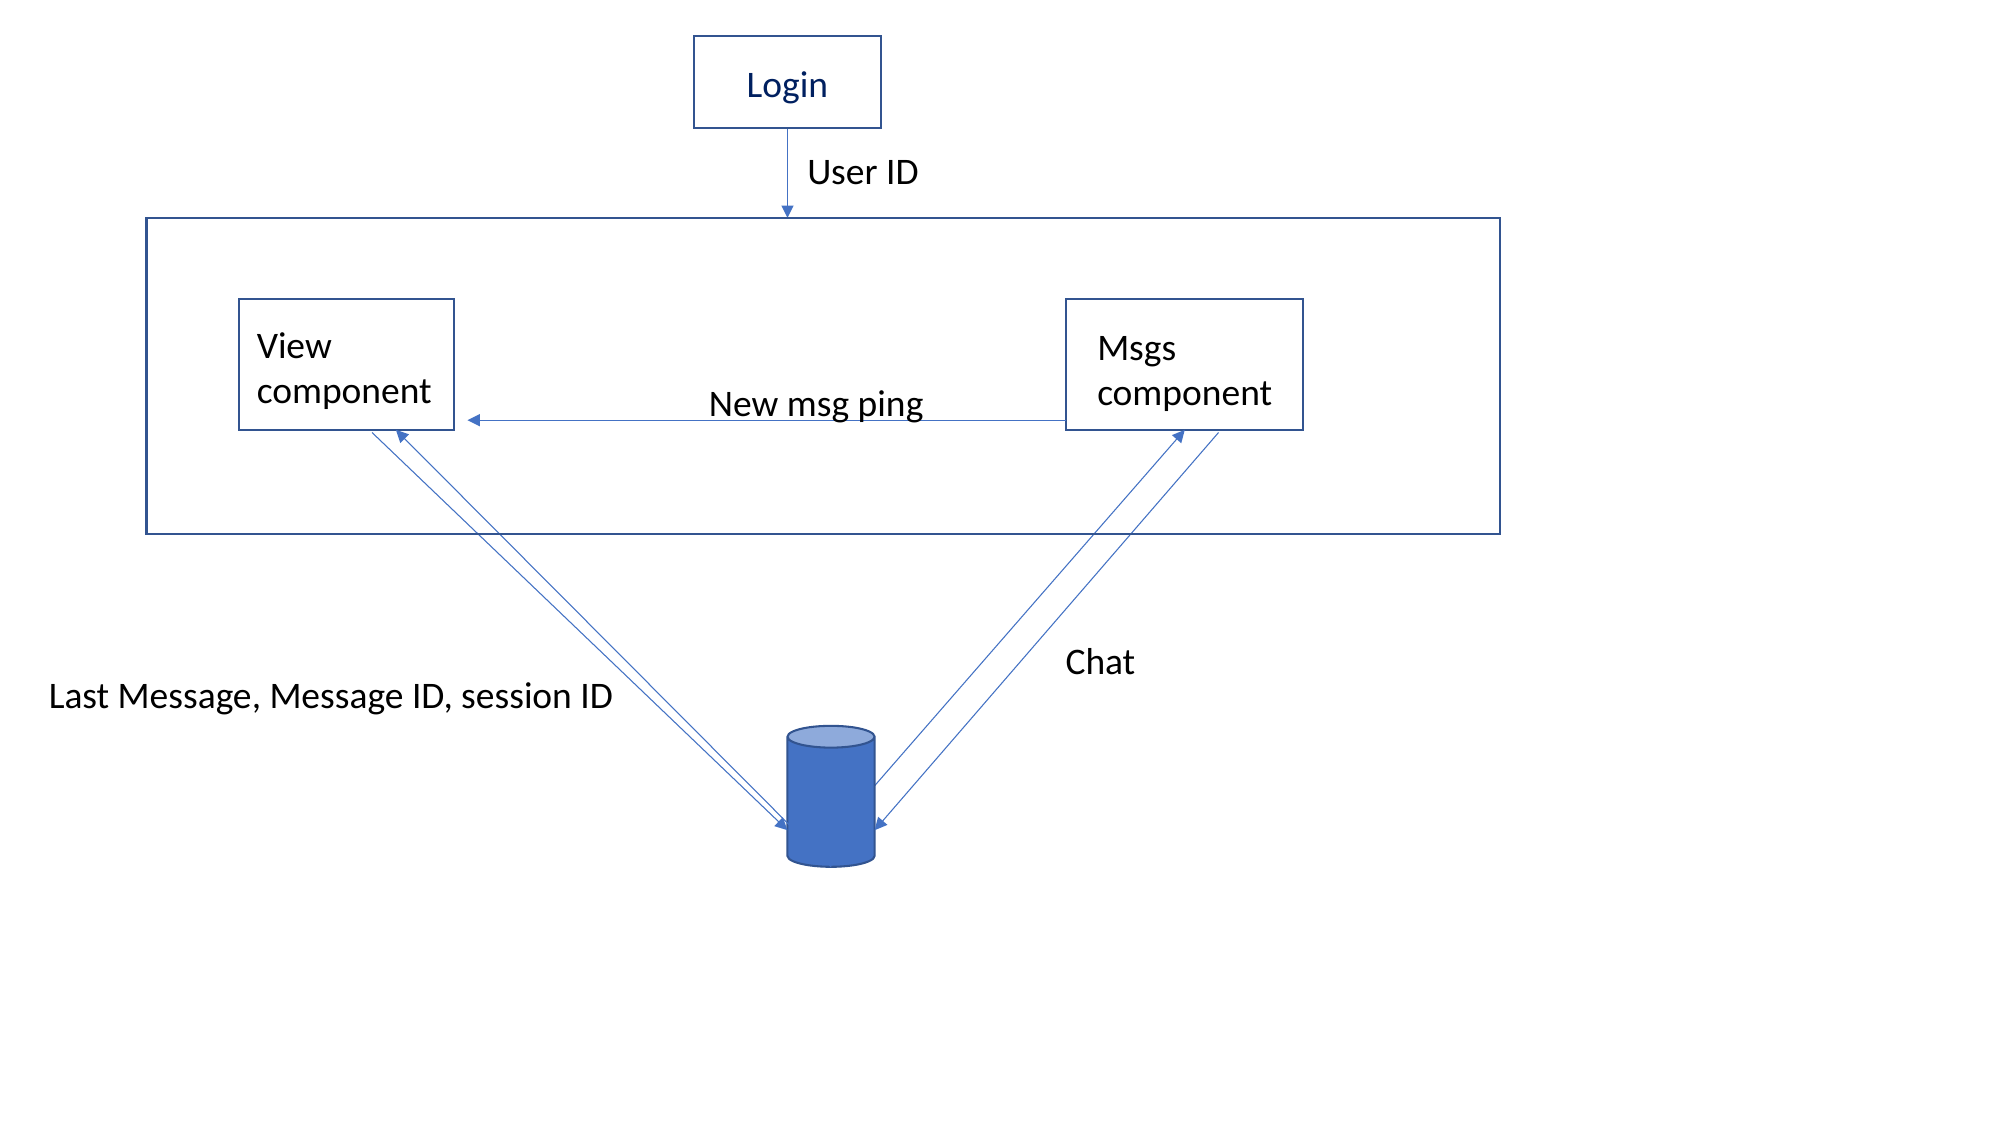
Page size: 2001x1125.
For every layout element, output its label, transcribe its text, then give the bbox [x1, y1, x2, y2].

text_box [788, 724, 876, 868]
text_box New msg ping [694, 421, 939, 431]
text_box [372, 432, 788, 831]
text_box User ID [792, 139, 934, 200]
text_box Login [693, 35, 882, 129]
text_box [786, 826, 830, 868]
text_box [862, 429, 1185, 800]
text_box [238, 298, 455, 430]
text_box Last Message, Message ID, session ID [33, 663, 372, 723]
text_box [145, 217, 1501, 535]
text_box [1066, 298, 1304, 430]
text_box New msg ping [694, 371, 939, 420]
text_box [874, 432, 1219, 831]
